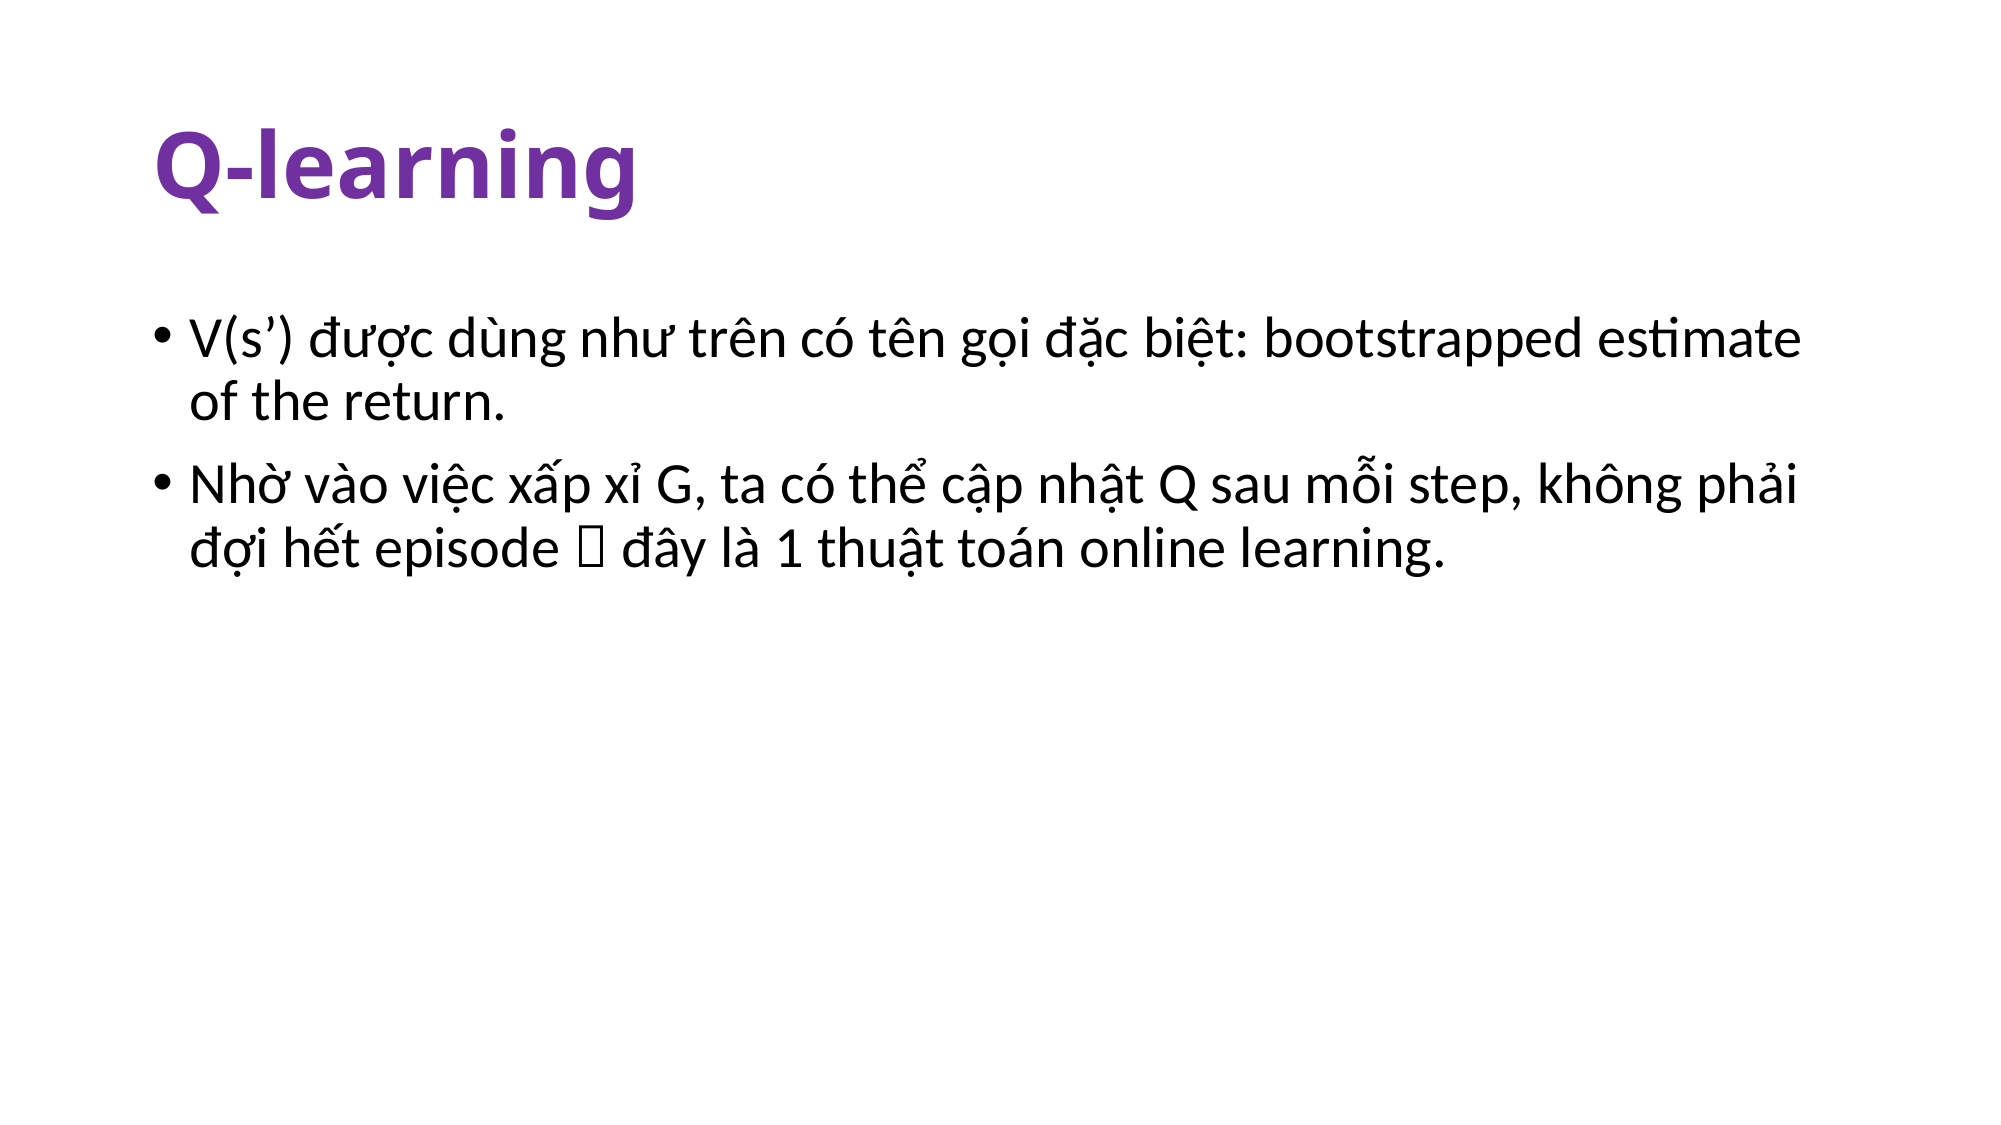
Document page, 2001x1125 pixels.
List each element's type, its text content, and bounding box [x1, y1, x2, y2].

list V(s’) được dùng như trên có tên gọi đặc biệt: bootstrapped estimate of the return. Nhờ vào việc xấp xỉ G, ta có thể cập nhật Q sau mỗi step, không phải đợi hết episode  đây là 1 thuật toán online learning. [137, 299, 1863, 1014]
title Q-learning [137, 59, 1863, 278]
